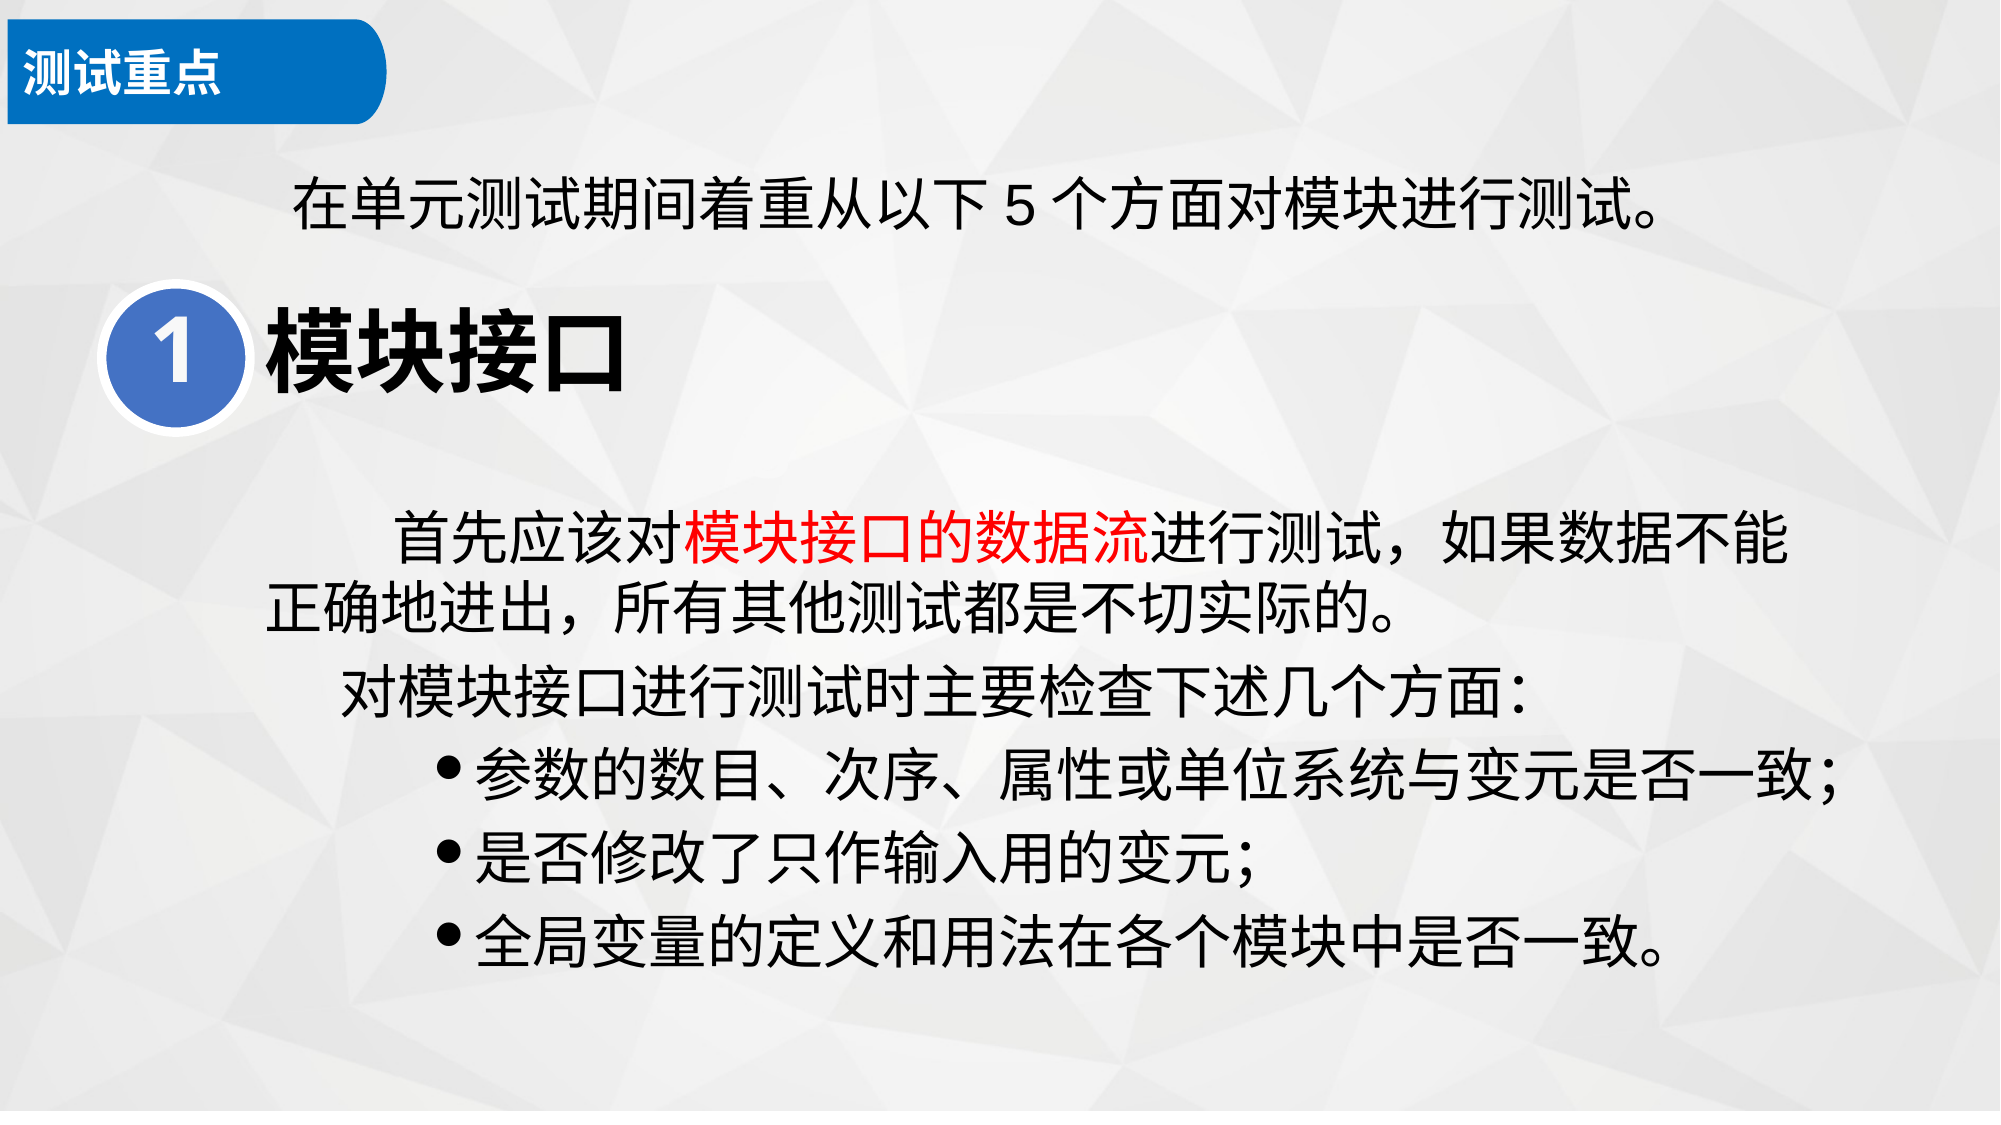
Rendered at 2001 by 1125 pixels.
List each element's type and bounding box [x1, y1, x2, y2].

text_box [101, 283, 251, 433]
picture [0, 0, 2000, 1111]
